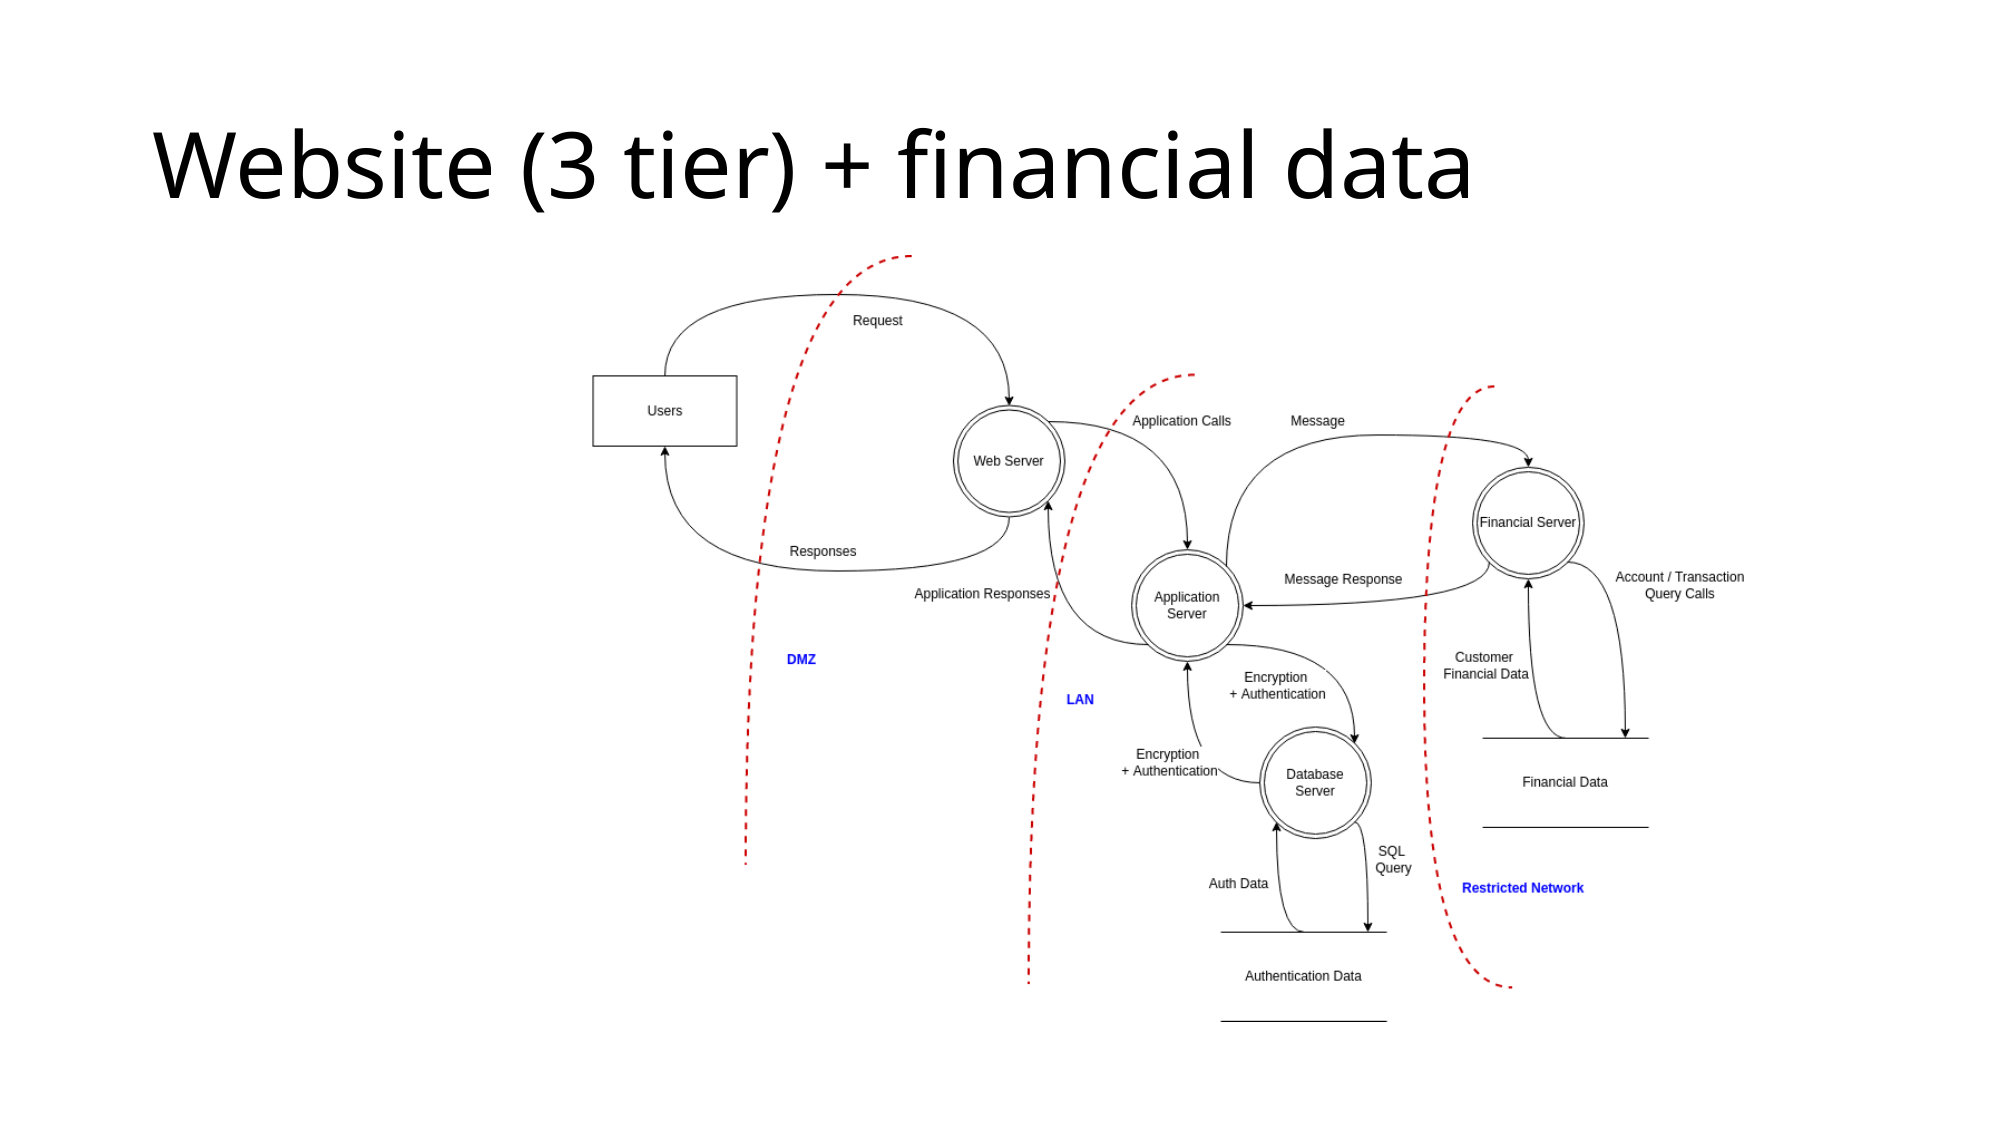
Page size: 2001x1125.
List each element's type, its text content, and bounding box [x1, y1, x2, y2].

picture [592, 255, 1744, 1022]
title Website (3 tier) + financial data [137, 59, 1863, 278]
